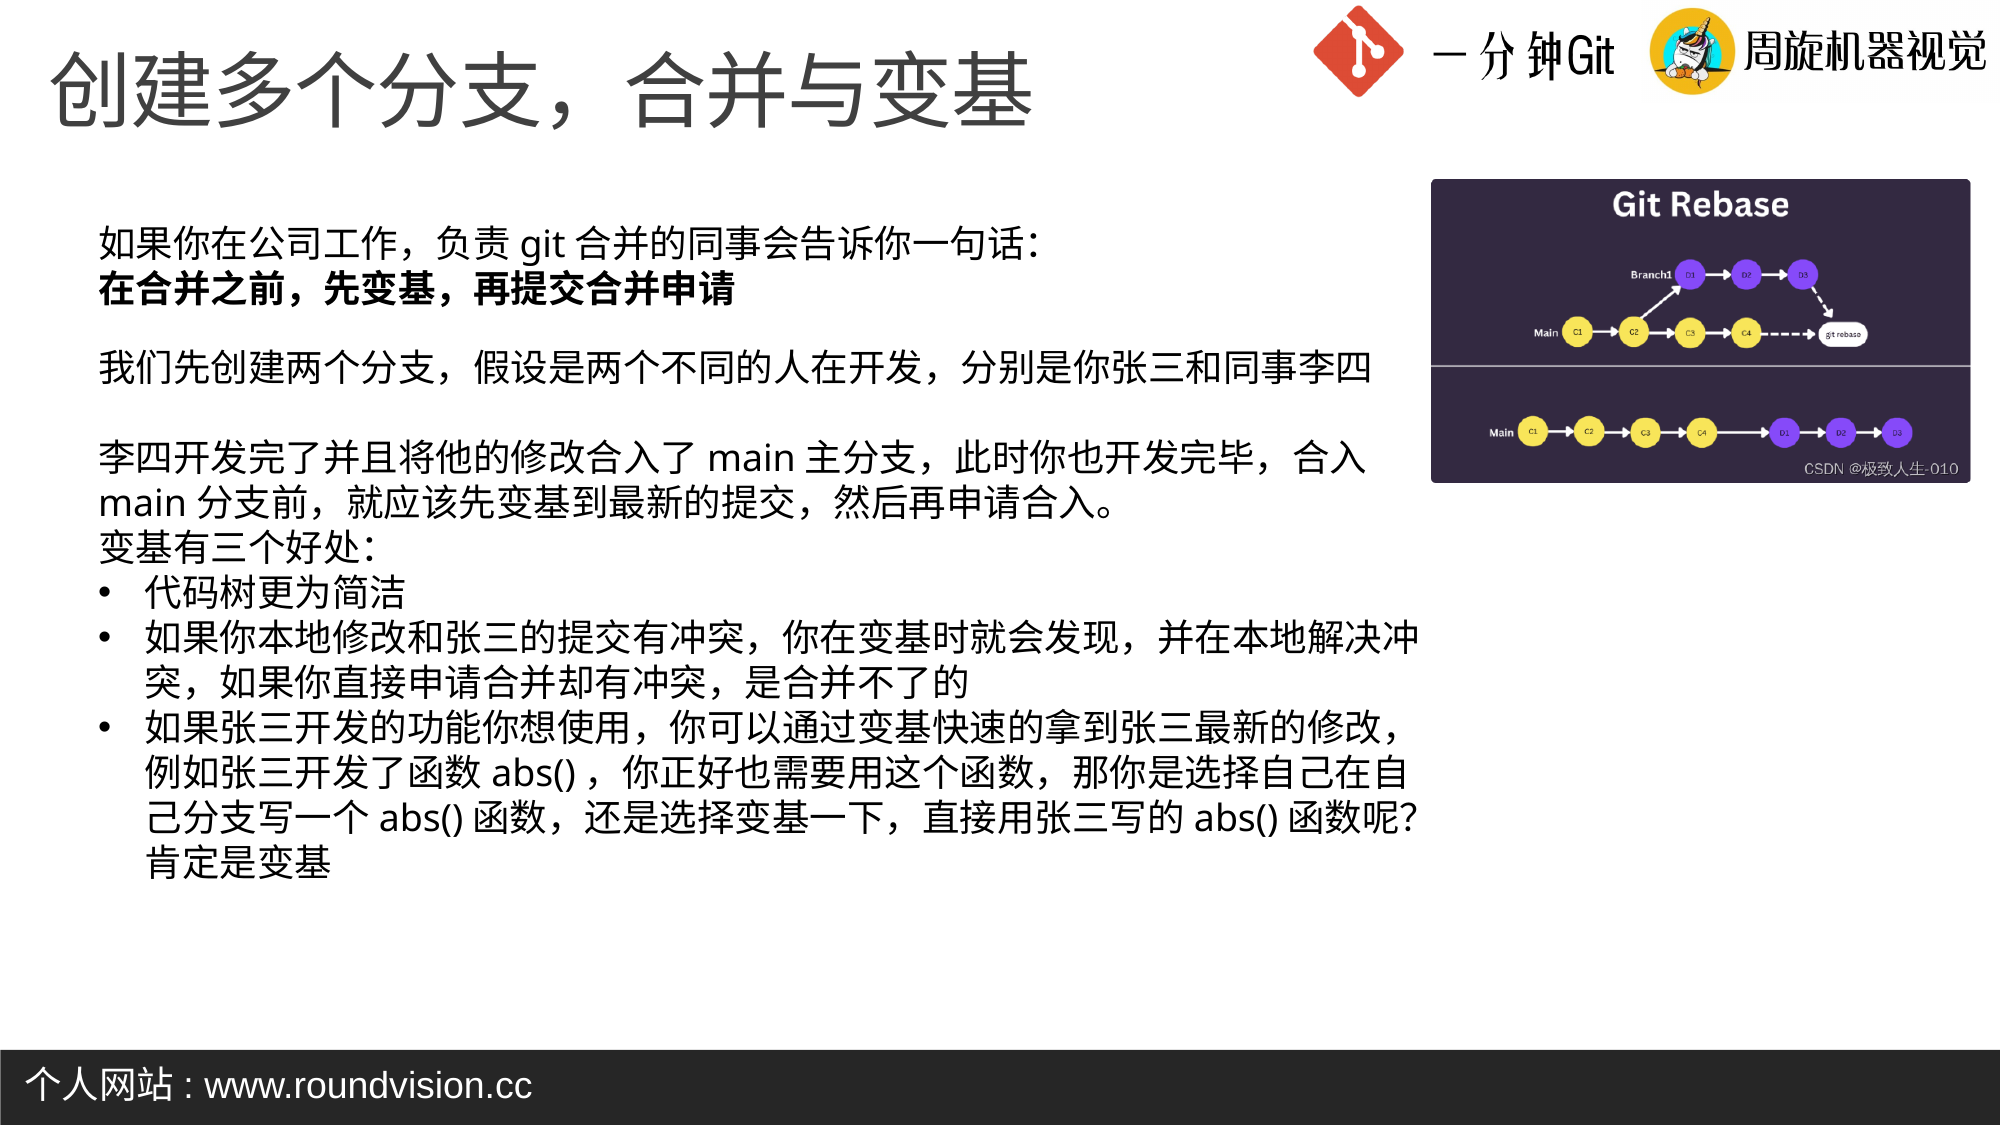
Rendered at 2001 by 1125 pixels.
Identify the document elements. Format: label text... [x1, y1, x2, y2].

text_box 如果你在公司工作，负责git合并的同事会告诉你一句话： 在合并之前，先变基，再提交合并申请 [83, 212, 1426, 318]
picture [1306, 0, 2000, 112]
picture [1429, 179, 1972, 486]
text_box 我们先创建两个分支，假设是两个不同的人在开发，分别是你张三和同事李四 李四开发完了并且将他的修改合入了main主分支，此时你也开发完毕，合入main分支前，就应该先变基到最新的提交，然后再申请合入。 变基有三个好处： 代码树更为简洁 如果你本地修改和张三的提交有冲突，你在变基时就会发现，并在本地解决冲突，如果你直接申请合并却有冲突，是合并不了的 如果张三开发的功能你想使用，你可以通过变基快速的拿到张三最新的修改，例如张三开发了函数abs()，你正好也需要用这个函数，那你是选择自己在自己分支写一个abs()函数，还是选择变基一下，直接用张三写的abs()函数呢？肯定是变基 [83, 336, 1446, 891]
title 创建多个分支，合并与变基 [33, 23, 1080, 148]
text_box 个人网站: www.roundvision.cc [9, 1053, 760, 1113]
